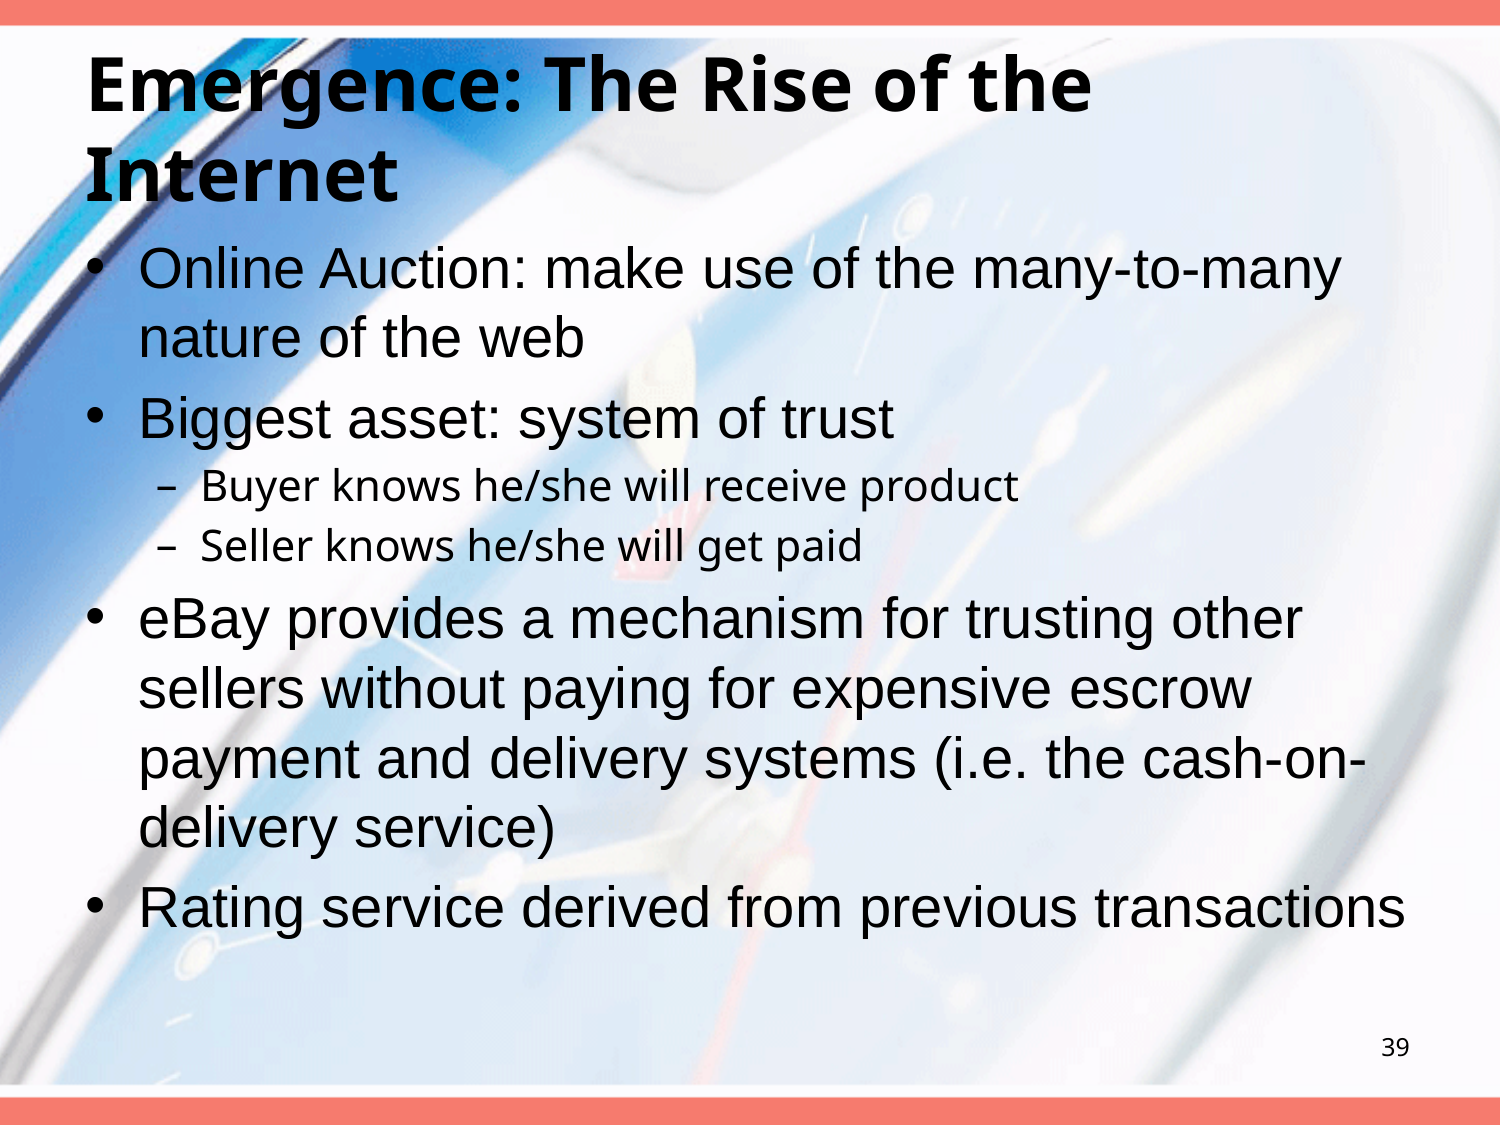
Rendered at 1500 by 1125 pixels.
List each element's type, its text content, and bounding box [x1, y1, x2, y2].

title Emergence: The Rise of the Internet [70, 70, 1425, 183]
list Online Auction: make use of the many-to-many nature of the web Biggest asset: system of trust Buyer knows he/she will receive product Seller knows he/she will get paid eBay provides a mechanism for trusting other sellers without paying for expensive escrow payment and delivery systems (i.e. the cash-on-delivery service) Rating service derived from previous transactions [70, 222, 1425, 1005]
slide_number 39 [1074, 1024, 1425, 1088]
picture [0, 0, 1500, 1125]
